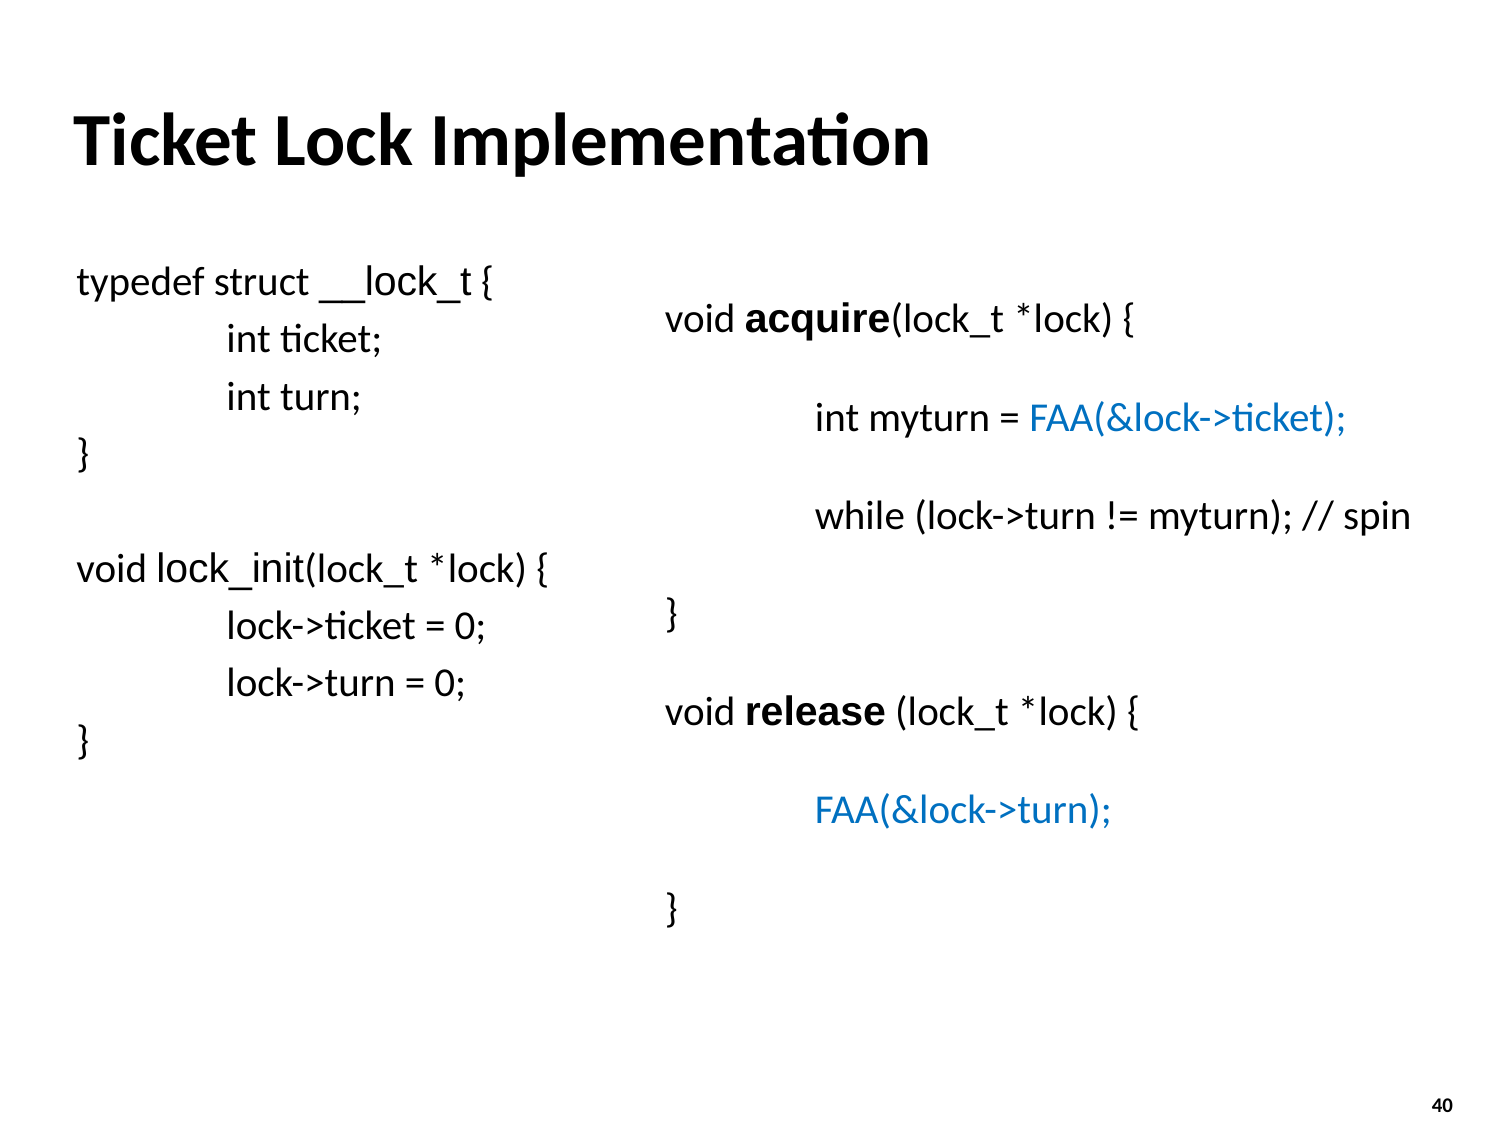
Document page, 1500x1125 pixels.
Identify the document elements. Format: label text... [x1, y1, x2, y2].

text_box void acquire(lock_t *lock) { int myturn = FAA(&lock->ticket); while (lock->turn != myturn); // spin } void release (lock_t *lock) { FAA(&lock->turn); } [664, 242, 1425, 1096]
title Ticket Lock Implementation [58, 72, 1305, 199]
list typedef struct __lock_t { int ticket; int turn; } void lock_init(lock_t *lock) { lock->ticket = 0; lock->turn = 0; } [61, 246, 664, 1051]
